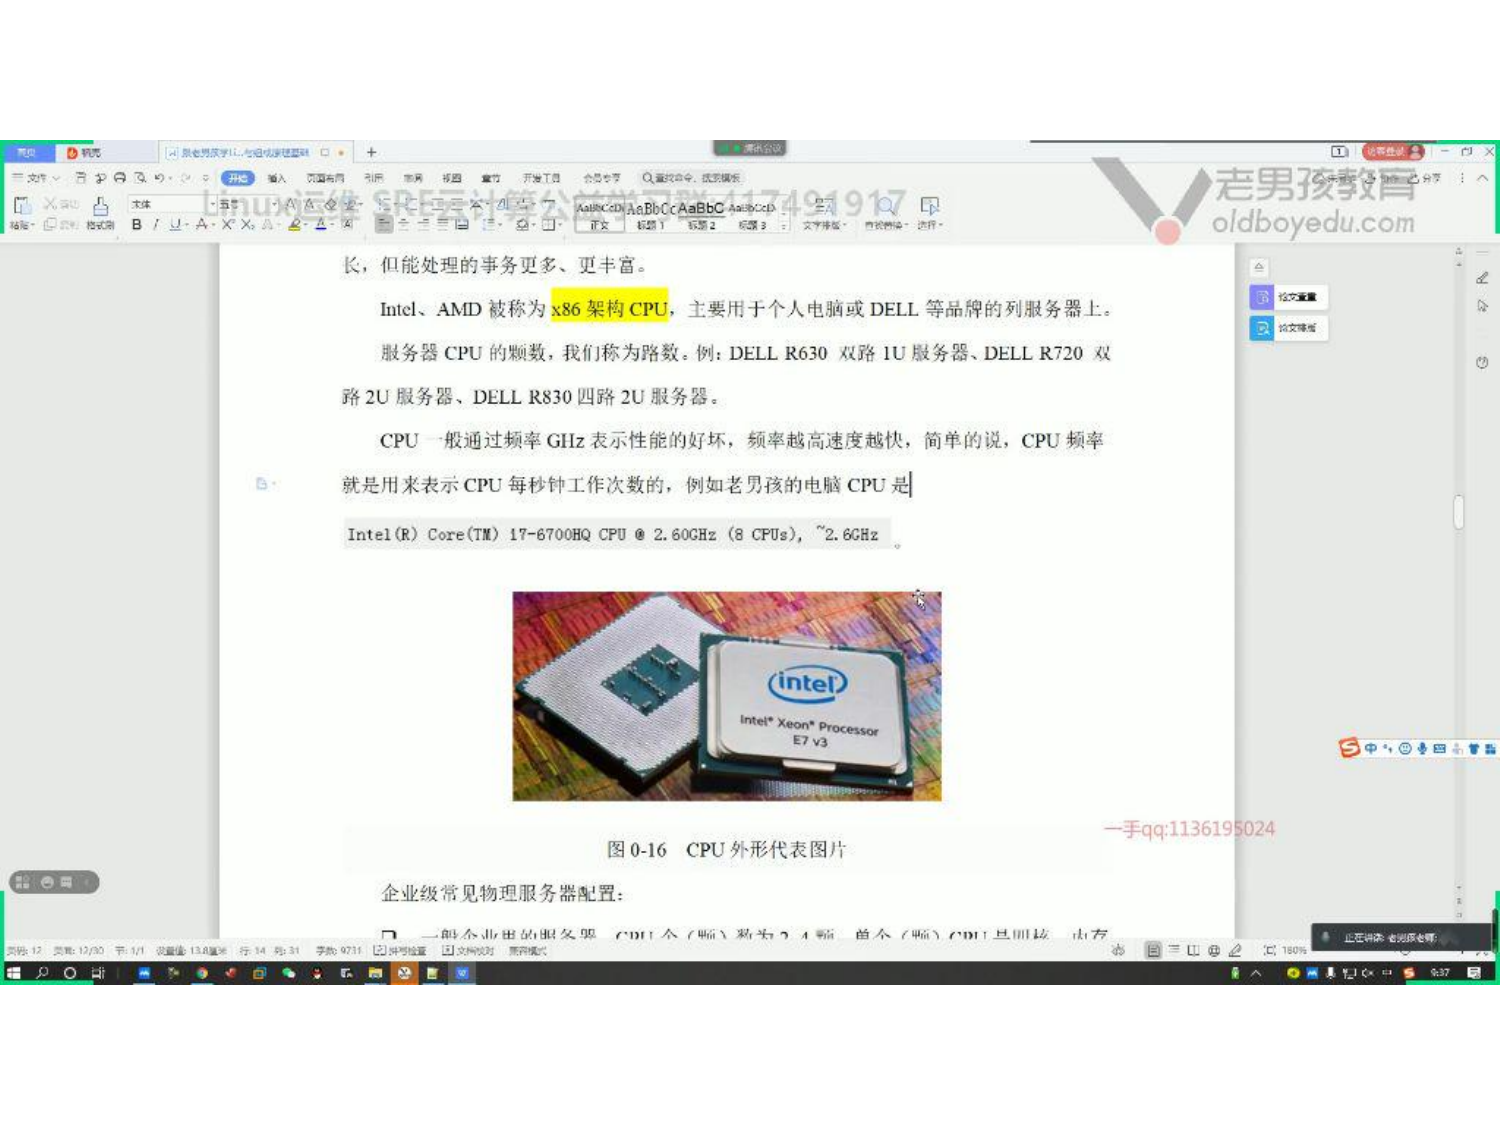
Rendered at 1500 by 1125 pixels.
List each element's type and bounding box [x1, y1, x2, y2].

picture [0, 140, 1500, 985]
